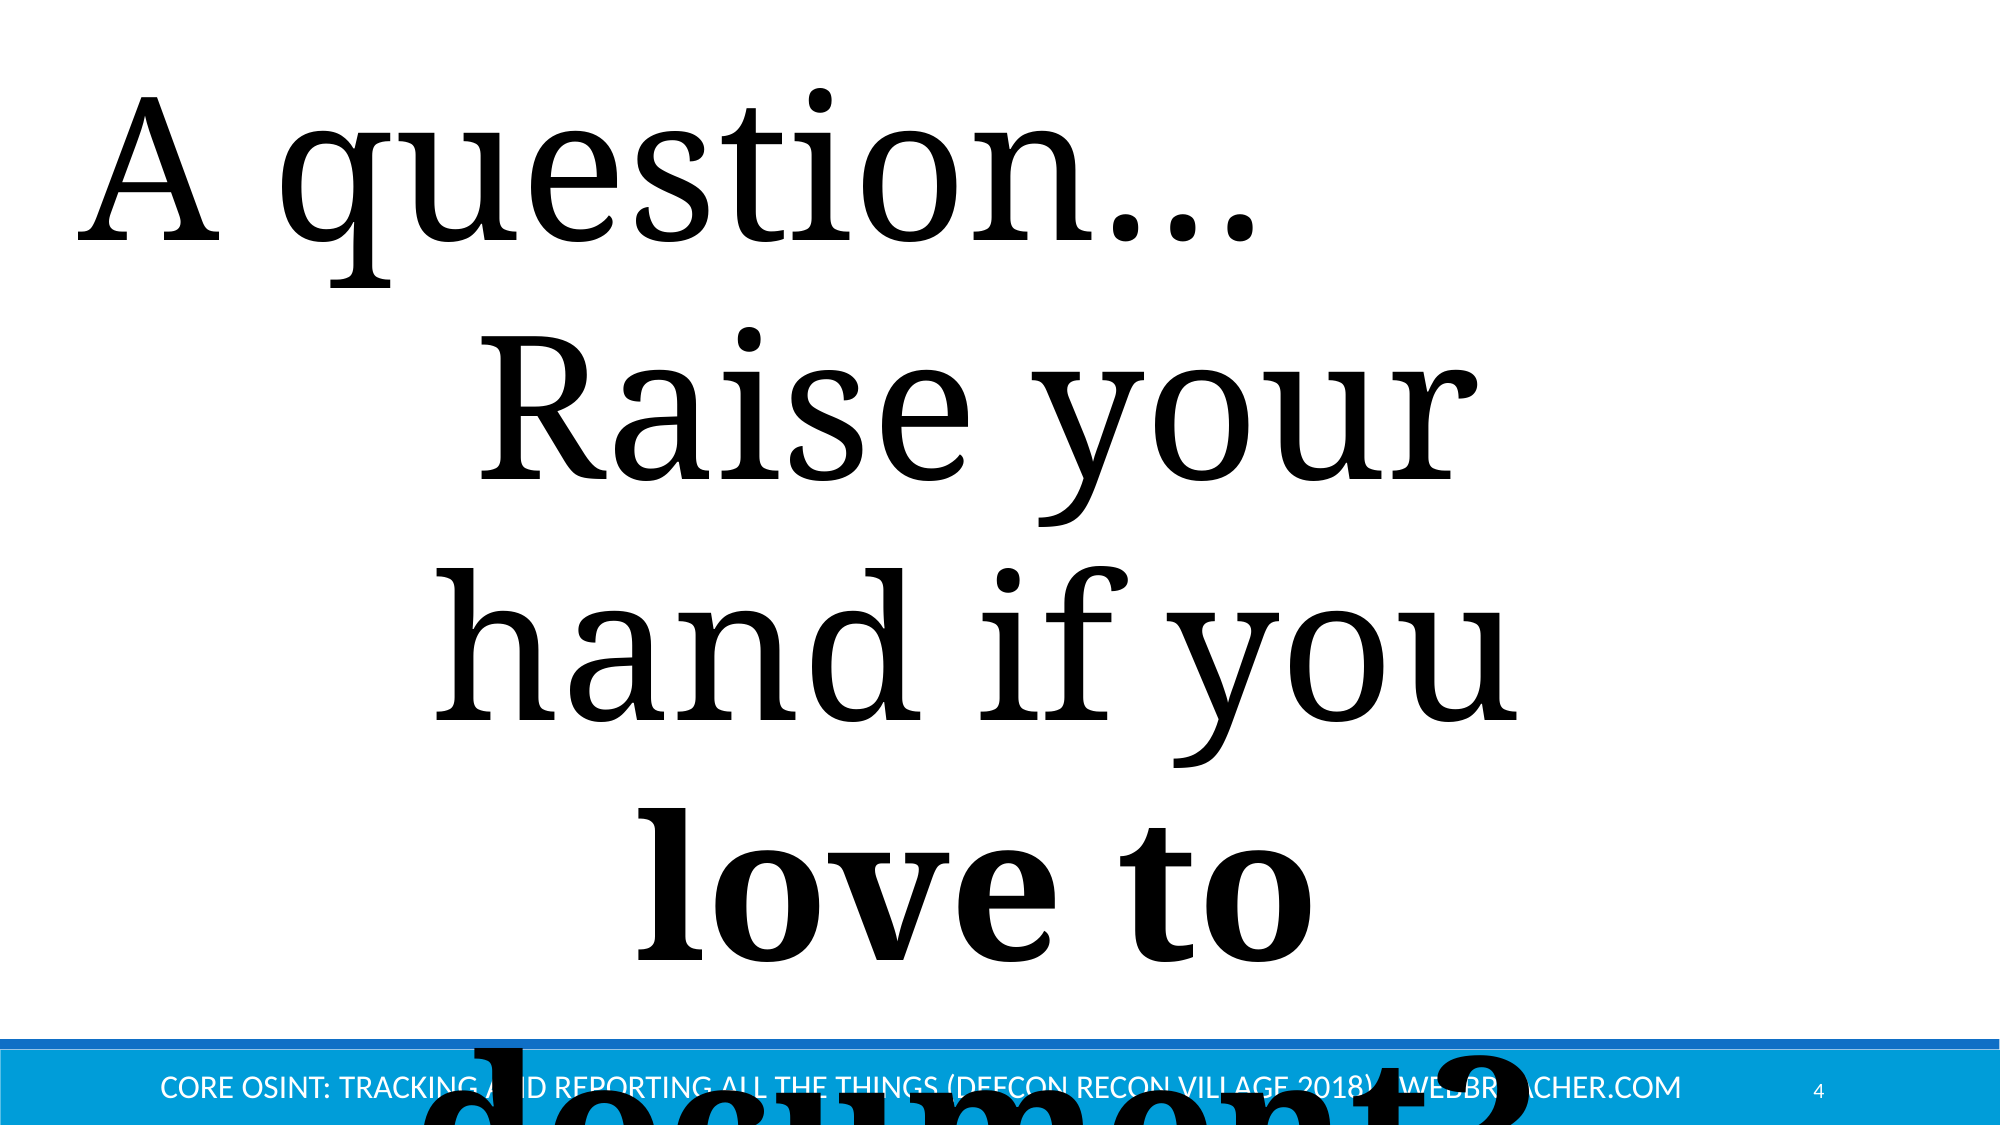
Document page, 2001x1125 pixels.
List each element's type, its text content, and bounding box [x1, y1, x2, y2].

text_box Raise your hand if you love to document? [223, 272, 1732, 1054]
text_box Raise your hand if you love to document? [223, 1115, 1732, 1125]
slide_number 4 [1732, 1059, 1840, 1120]
footer Core OSINT: Tracking and Reporting All the Things (Defcon Recon Village 2018) - Webbreacher.com [106, 1054, 1739, 1115]
text_box A question… [63, 33, 1942, 288]
